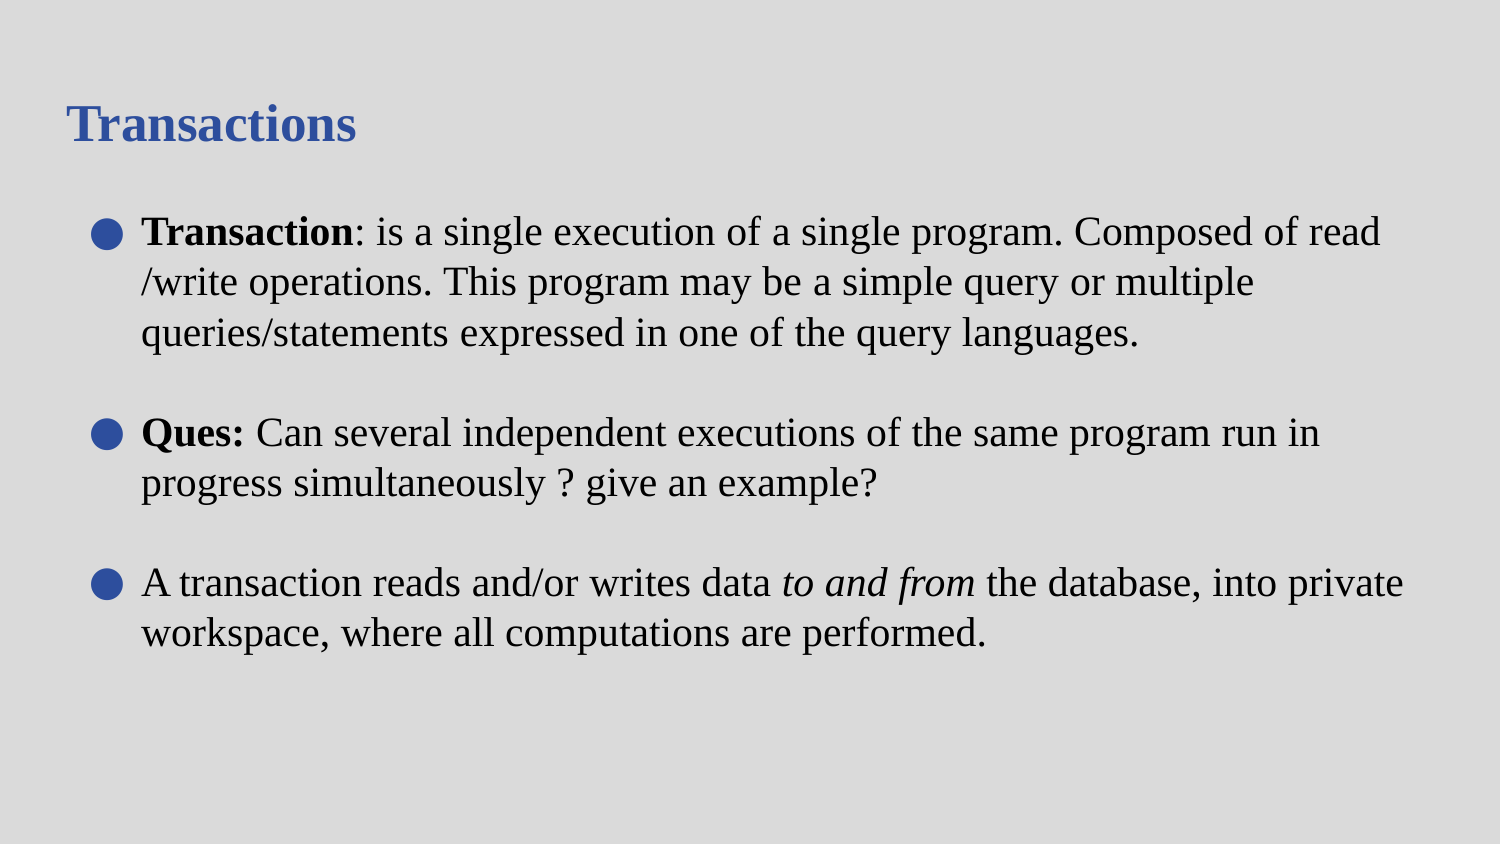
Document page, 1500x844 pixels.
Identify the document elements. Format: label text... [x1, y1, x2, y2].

list Transaction: is a single execution of a single program. Composed of read /write operations. This program may be a simple query or multiple queries/statements expressed in one of the query languages. Ques: Can several independent executions of the same program run in progress simultaneously ? give an example? A transaction reads and/or writes data to and from the database, into private workspace, where all computations are performed. [51, 189, 1449, 750]
title Transactions [51, 72, 1449, 167]
